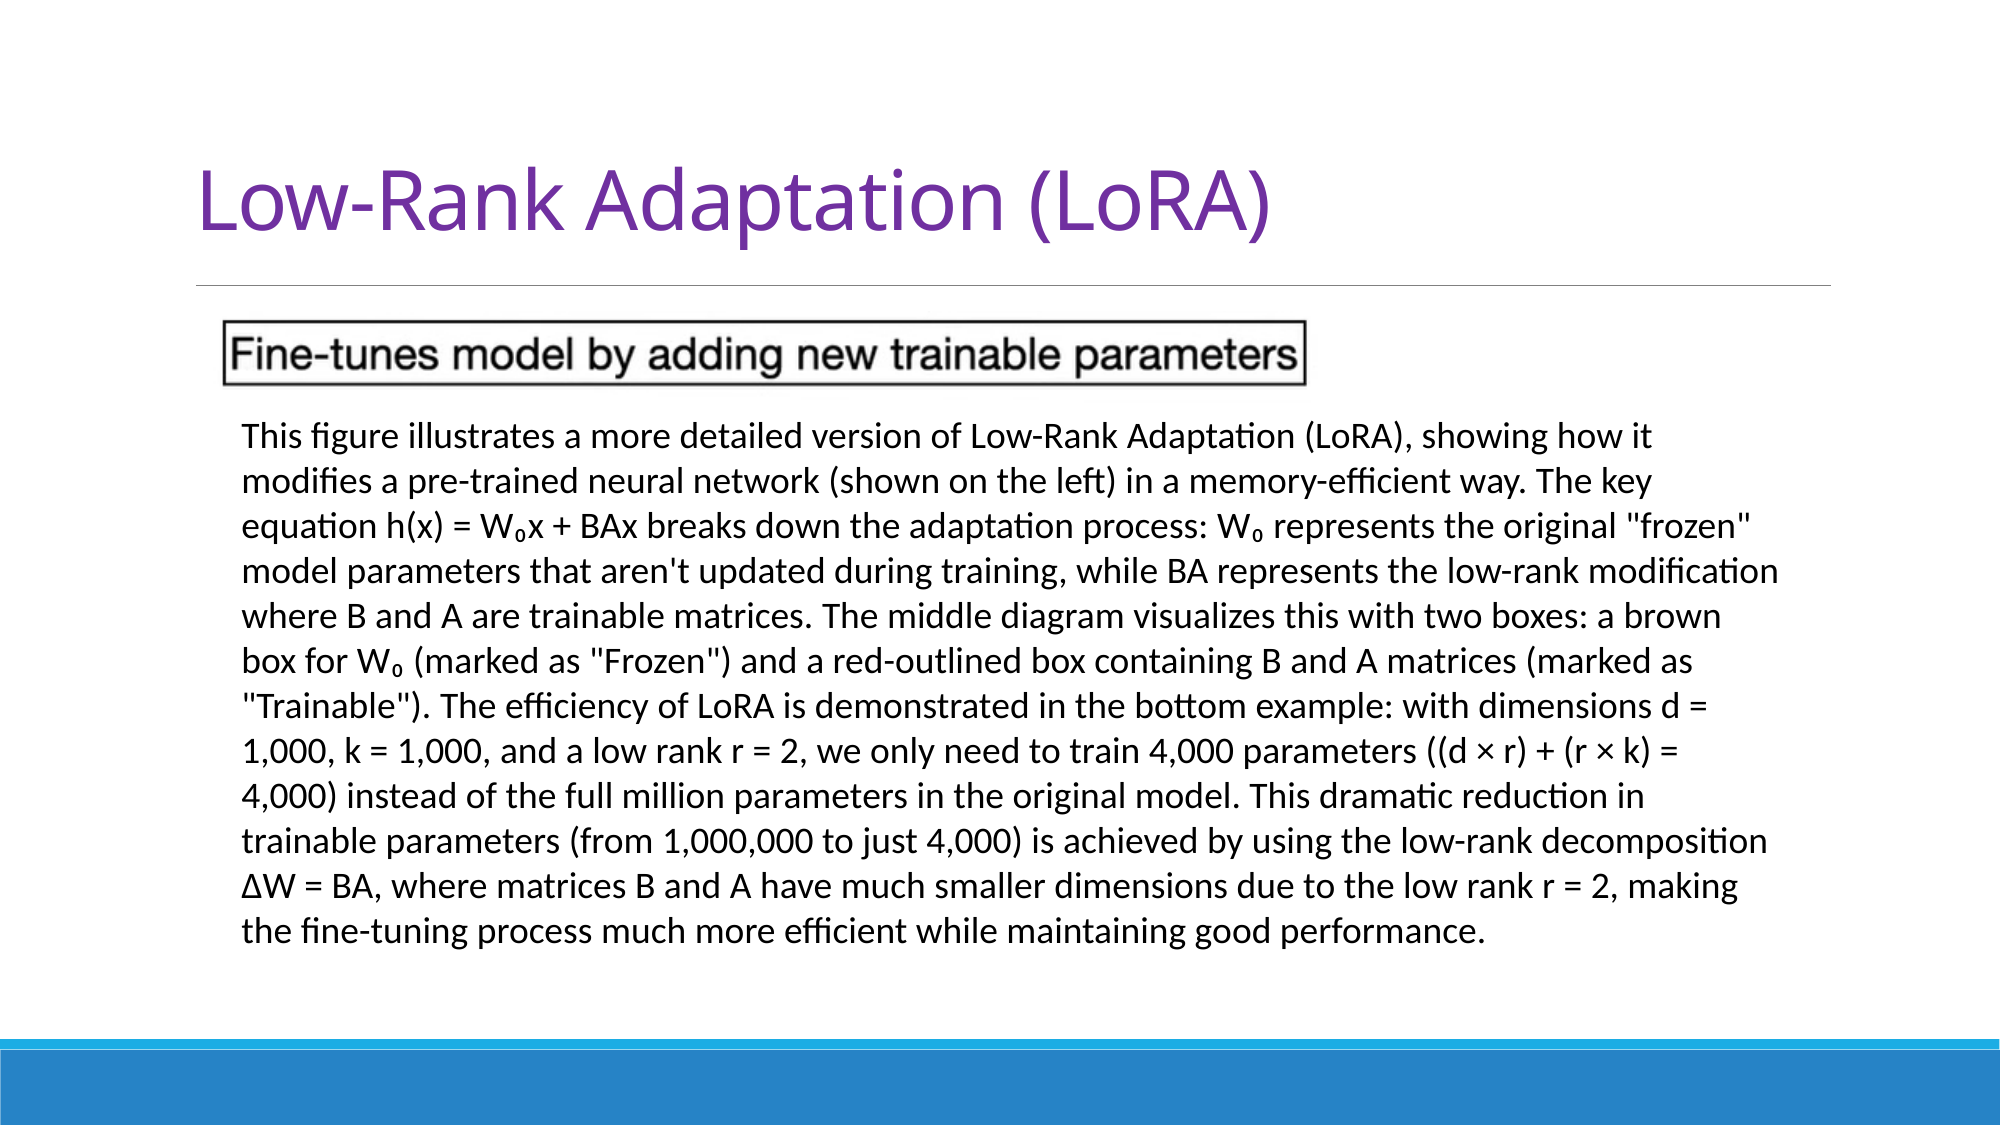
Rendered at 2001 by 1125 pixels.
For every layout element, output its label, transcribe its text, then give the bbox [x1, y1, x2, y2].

title Low-Rank Adaptation (LoRA) [180, 47, 1830, 255]
picture [208, 310, 1318, 405]
text_box This figure illustrates a more detailed version of Low-Rank Adaptation (LoRA), showing how it modifies a pre-trained neural network (shown on the left) in a memory-efficient way. The key equation h(x) = W₀x + BAx breaks down the adaptation process: W₀ represents the original "frozen" model parameters that aren't updated during training, while BA represents the low-rank modification where B and A are trainable matrices. The middle diagram visualizes this with two boxes: a brown box for W₀ (marked as "Frozen") and a red-outlined box containing B and A matrices (marked as "Trainable"). The efficiency of LoRA is demonstrated in the bottom example: with dimensions d = 1,000, k = 1,000, and a low rank r = 2, we only need to train 4,000 parameters ((d × r) + (r × k) = 4,000) instead of the full million parameters in the original model. This dramatic reduction in trainable parameters (from 1,000,000 to just 4,000) is achieved by using the low-rank decomposition ΔW = BA, where matrices B and A have much smaller dimensions due to the low rank r = 2, making the fine-tuning process much more efficient while maintaining good performance. [226, 403, 1799, 959]
